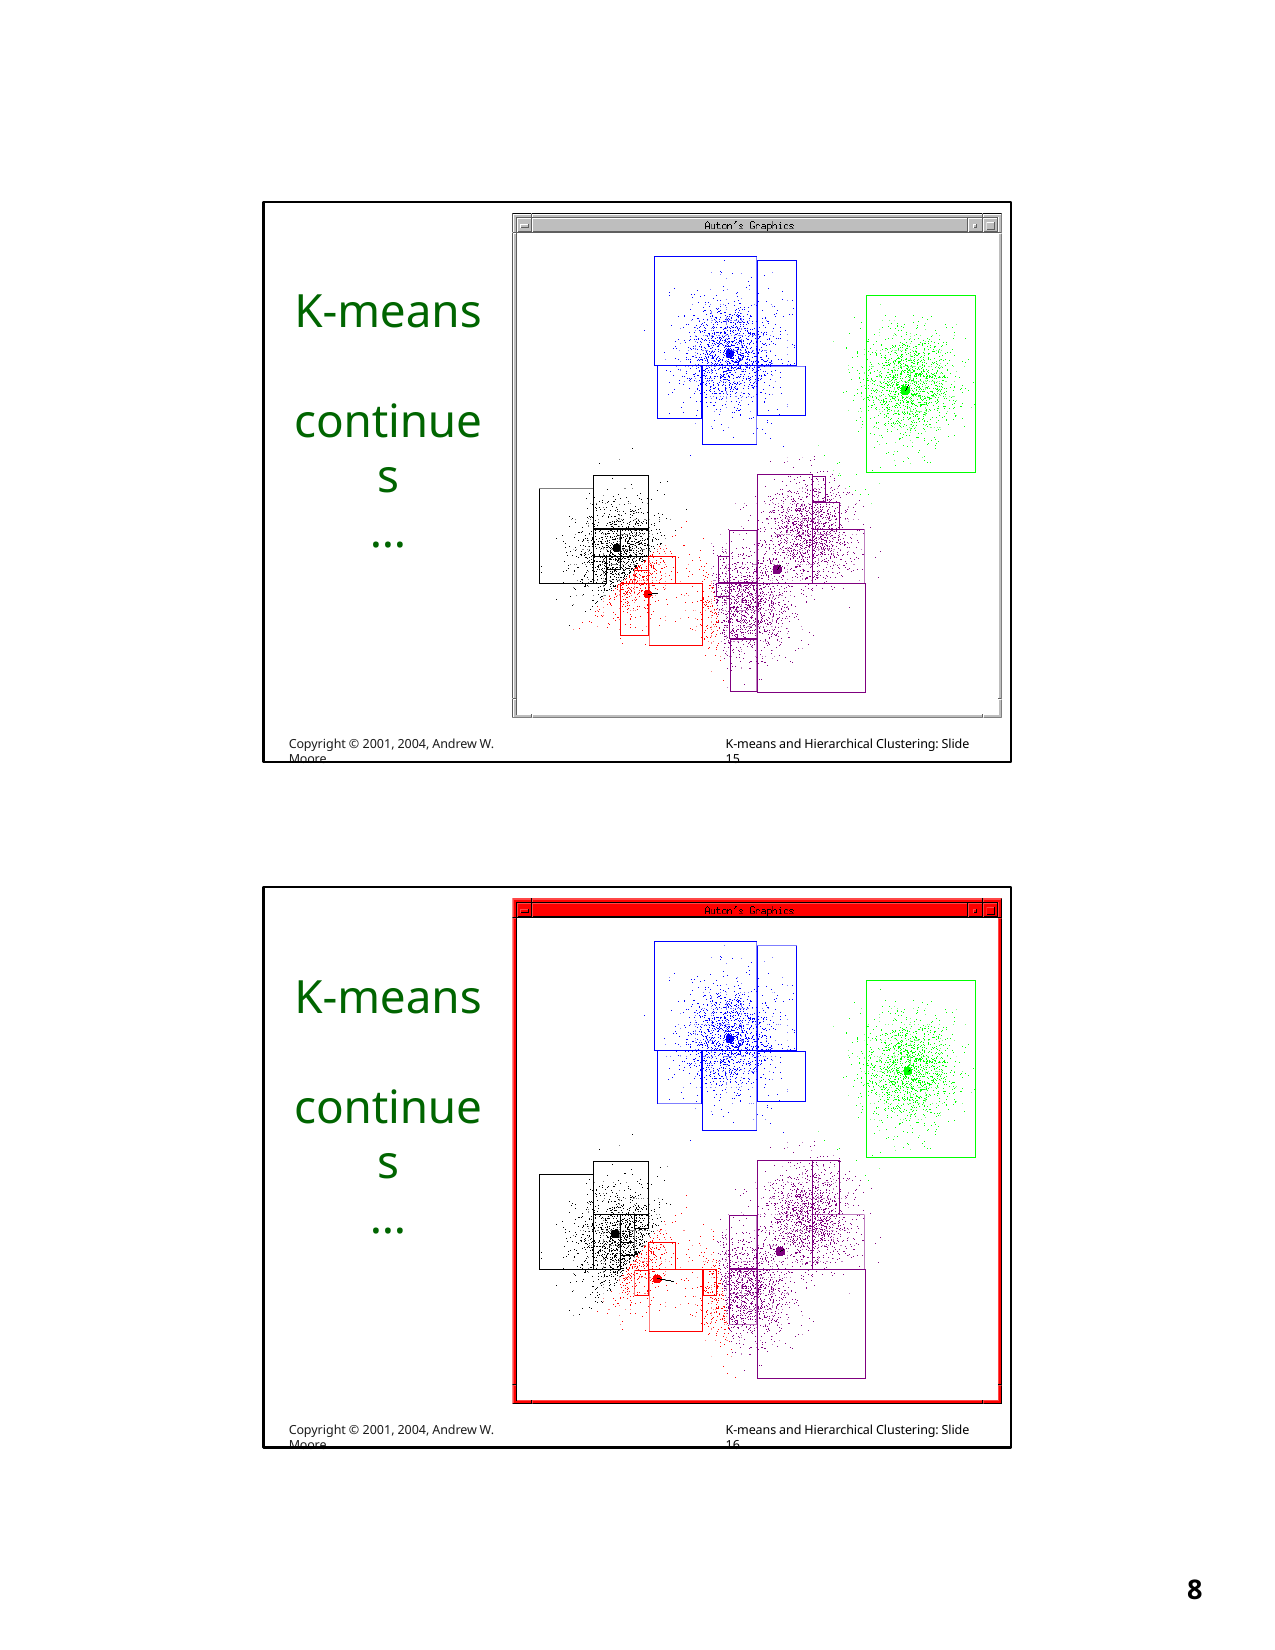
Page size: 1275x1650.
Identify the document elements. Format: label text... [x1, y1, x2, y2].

text_box [263, 887, 1012, 1448]
text_box K-means and Hierarchical Clustering: Slide 15 [725, 763, 980, 767]
text_box [263, 201, 1012, 763]
text_box K-means and Hierarchical Clustering: Slide 16 [725, 1448, 980, 1452]
text_box Copyright © 2001, 2004, Andrew W. Moore [288, 763, 532, 767]
slide_number 10 [1182, 1570, 1226, 1650]
text_box Copyright © 2001, 2004, Andrew W. Moore [288, 1448, 532, 1452]
